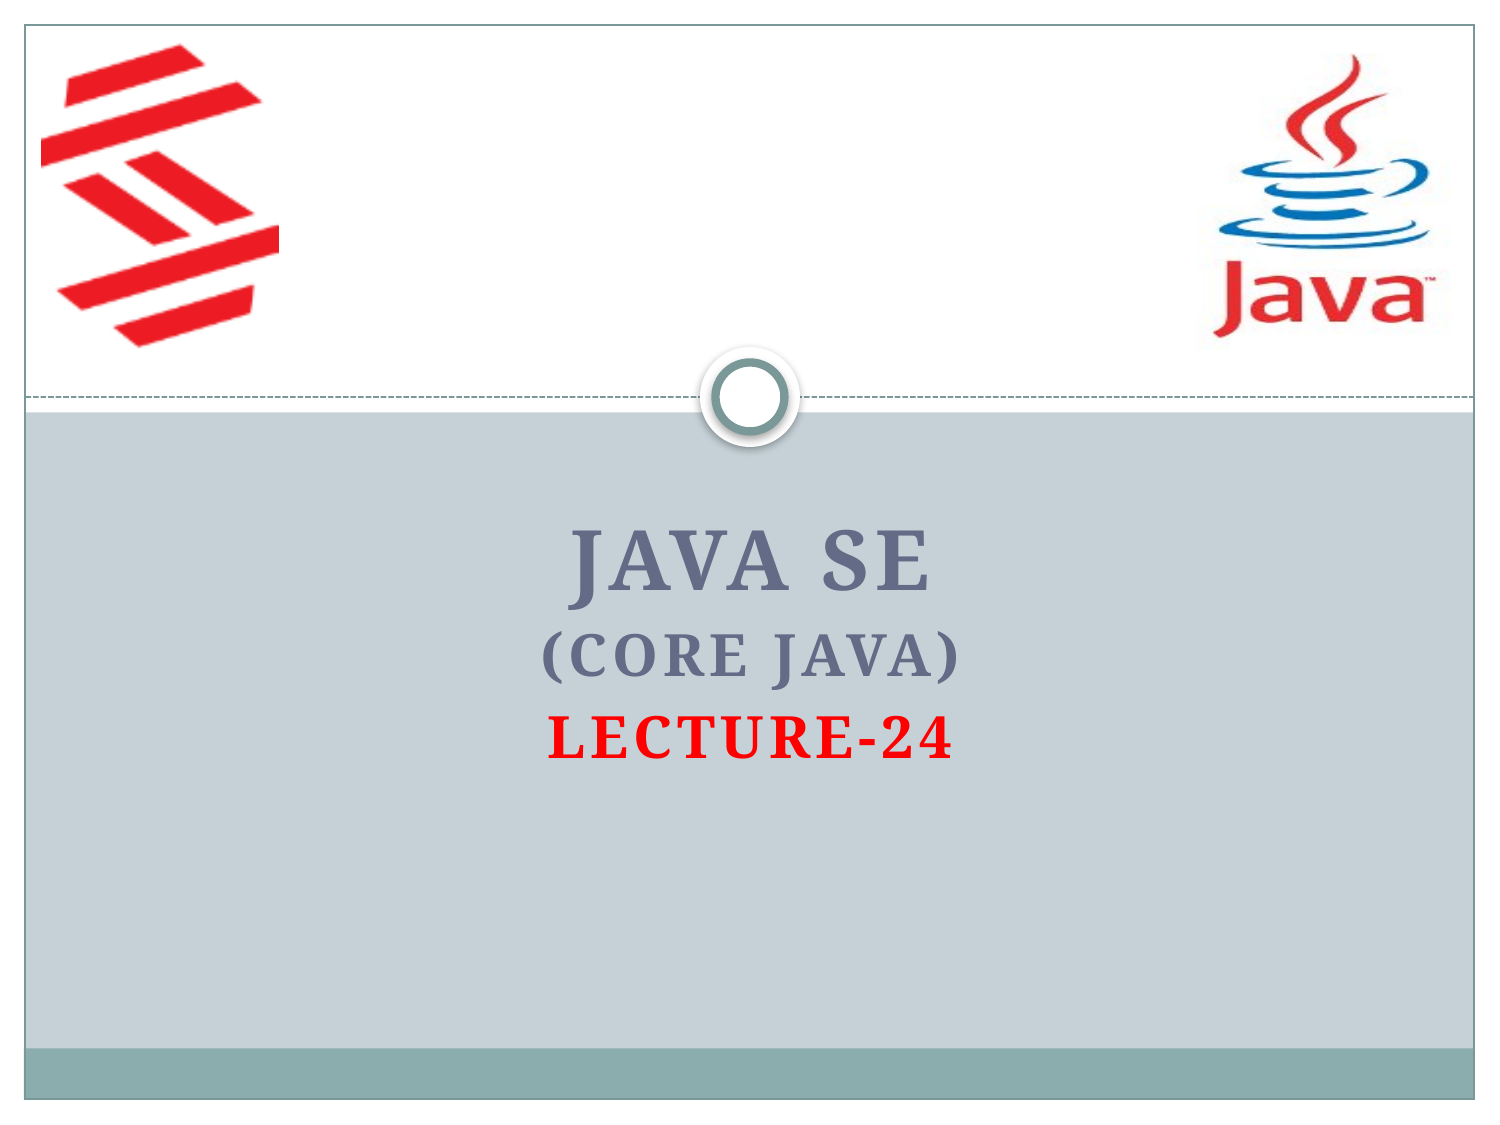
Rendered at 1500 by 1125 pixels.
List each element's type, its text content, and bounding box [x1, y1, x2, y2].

subtitle Java SE (Core JAVA) Lecture-24 [225, 499, 1275, 787]
picture [1163, 42, 1471, 351]
picture [40, 42, 279, 362]
